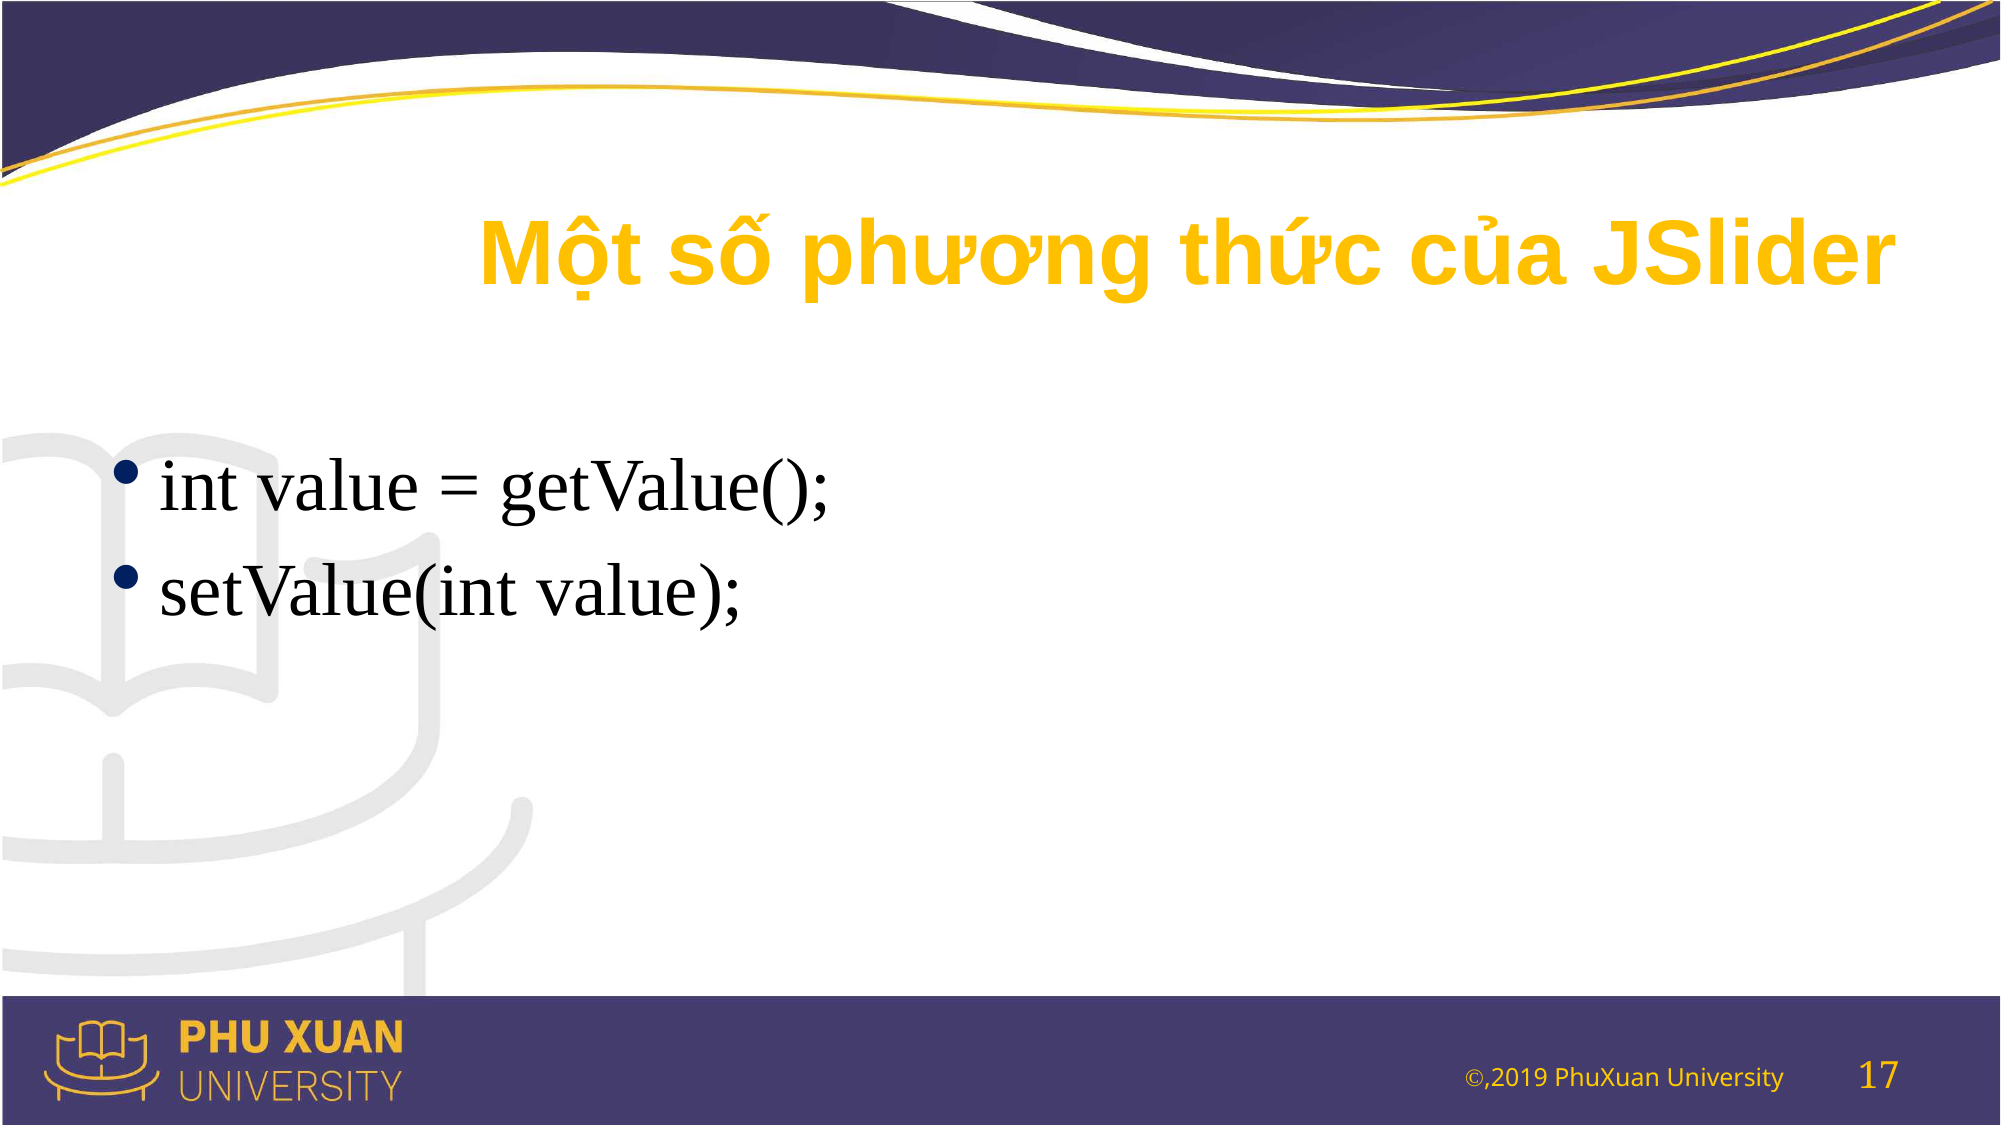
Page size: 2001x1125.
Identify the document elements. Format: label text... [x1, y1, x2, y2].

list int value = getValue(); setValue(int value); [99, 322, 1900, 1043]
picture [0, 0, 2001, 1125]
title Một số phương thức của JSlider [99, 115, 1900, 304]
slide_number 17 [1733, 1042, 1900, 1103]
